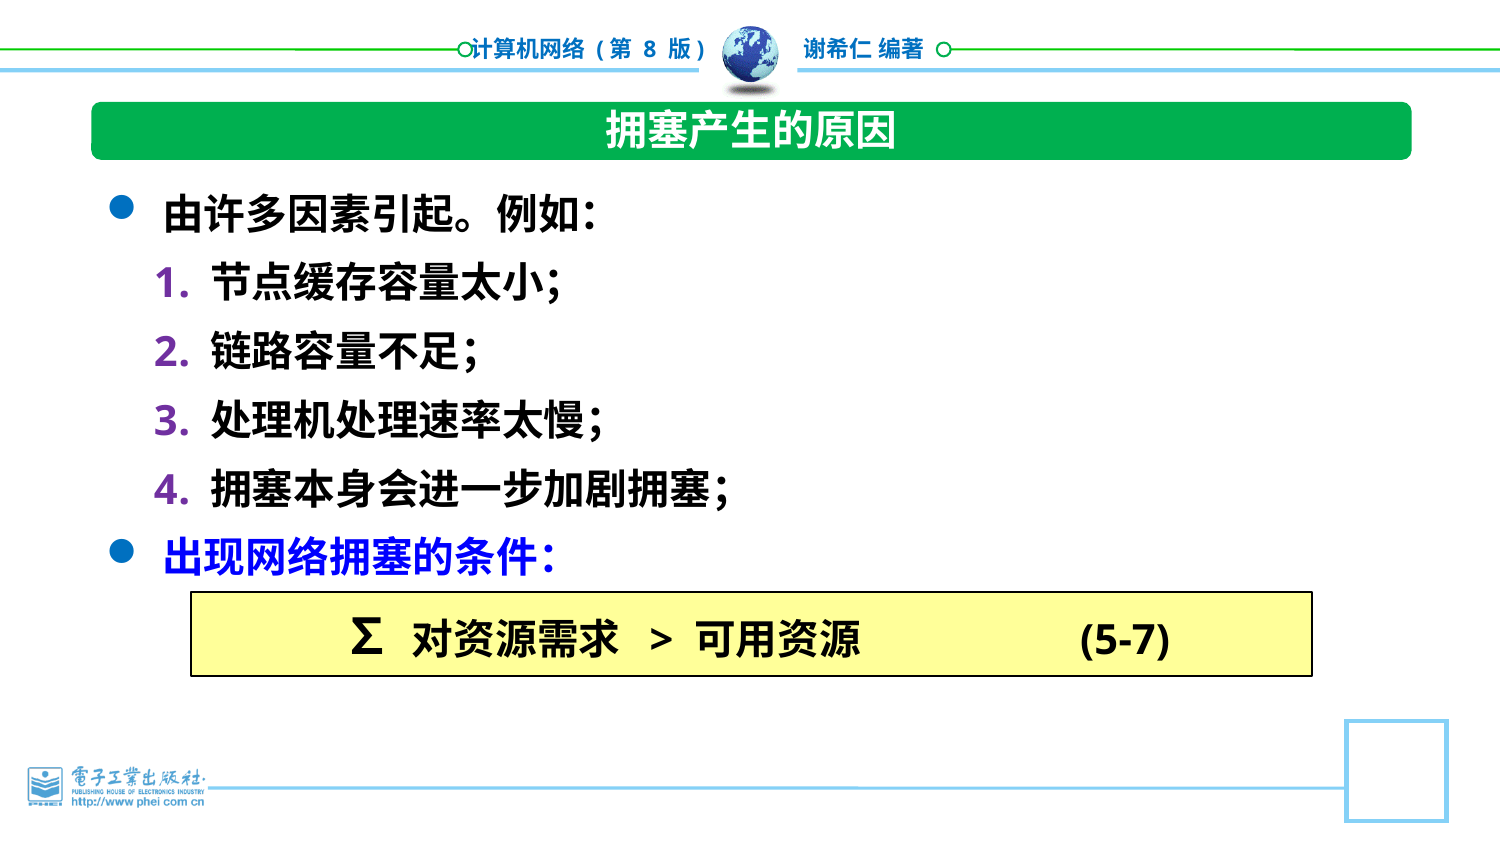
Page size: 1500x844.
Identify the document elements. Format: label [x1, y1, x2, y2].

text_box [189, 590, 1314, 678]
text_box [91, 96, 1412, 589]
picture [23, 764, 208, 809]
picture [720, 24, 780, 96]
